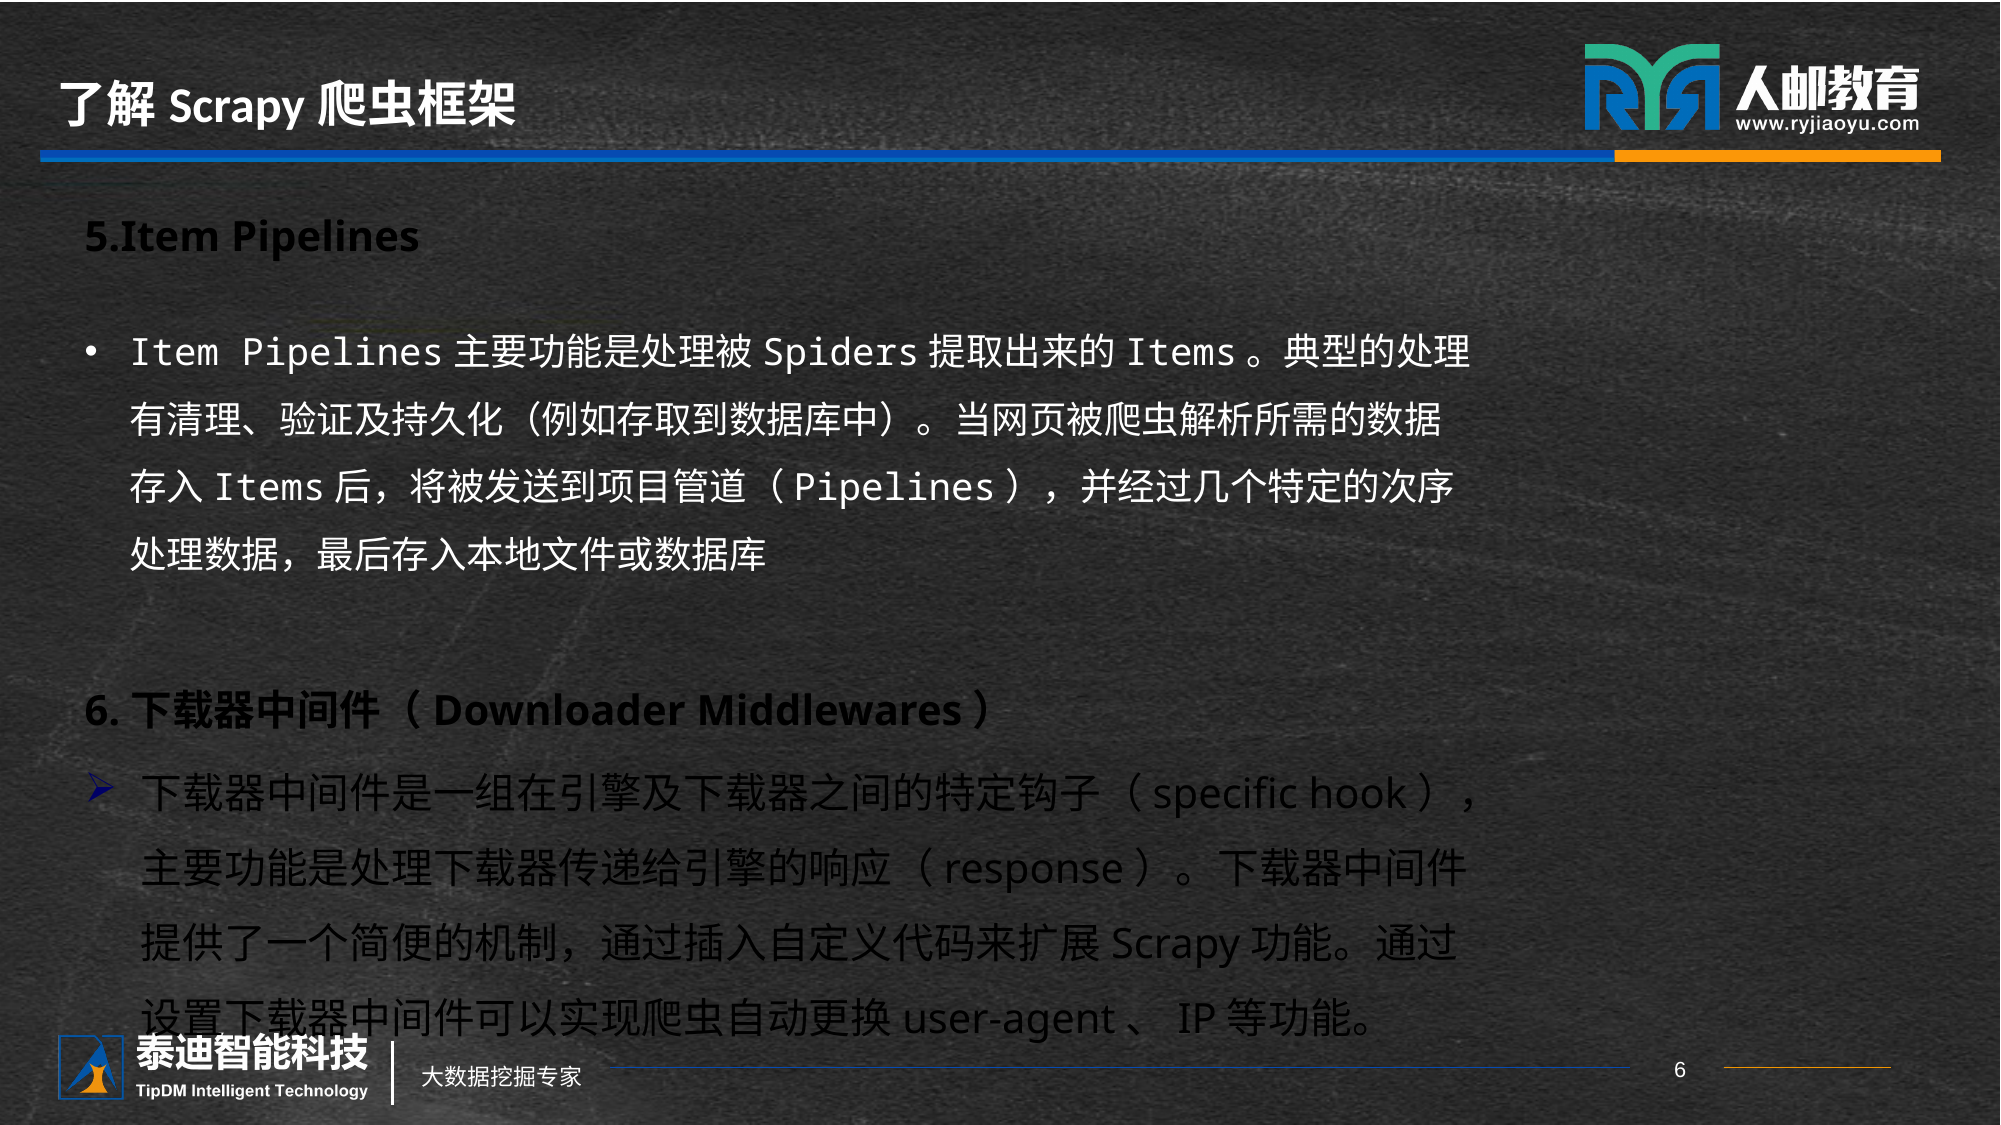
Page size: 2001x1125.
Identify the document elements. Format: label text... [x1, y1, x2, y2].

list Item Pipelines主要功能是处理被Spiders提取出来的Items。典型的处理有清理、验证及持久化（例如存取到数据库中）。当网页被爬虫解析所需的数据存入Items后，将被发送到项目管道（Pipelines），并经过几个特定的次序处理数据，最后存入本地文件或数据库 6.下载器中间件（Downloader Middlewares） 下载器中间件是一组在引擎及下载器之间的特定钩子（specific hook），主要功能是处理下载器传递给引擎的响应（response）。下载器中间件提供了一个简便的机制，通过插入自定义代码来扩展Scrapy功能。通过设置下载器中间件可以实现爬虫自动更换user-agent、IP等功能。 [69, 298, 1487, 1010]
title 了解Scrapy爬虫框架 [41, 58, 1842, 146]
picture [0, 2, 2000, 1125]
list 5.Item Pipelines [69, 186, 1892, 257]
